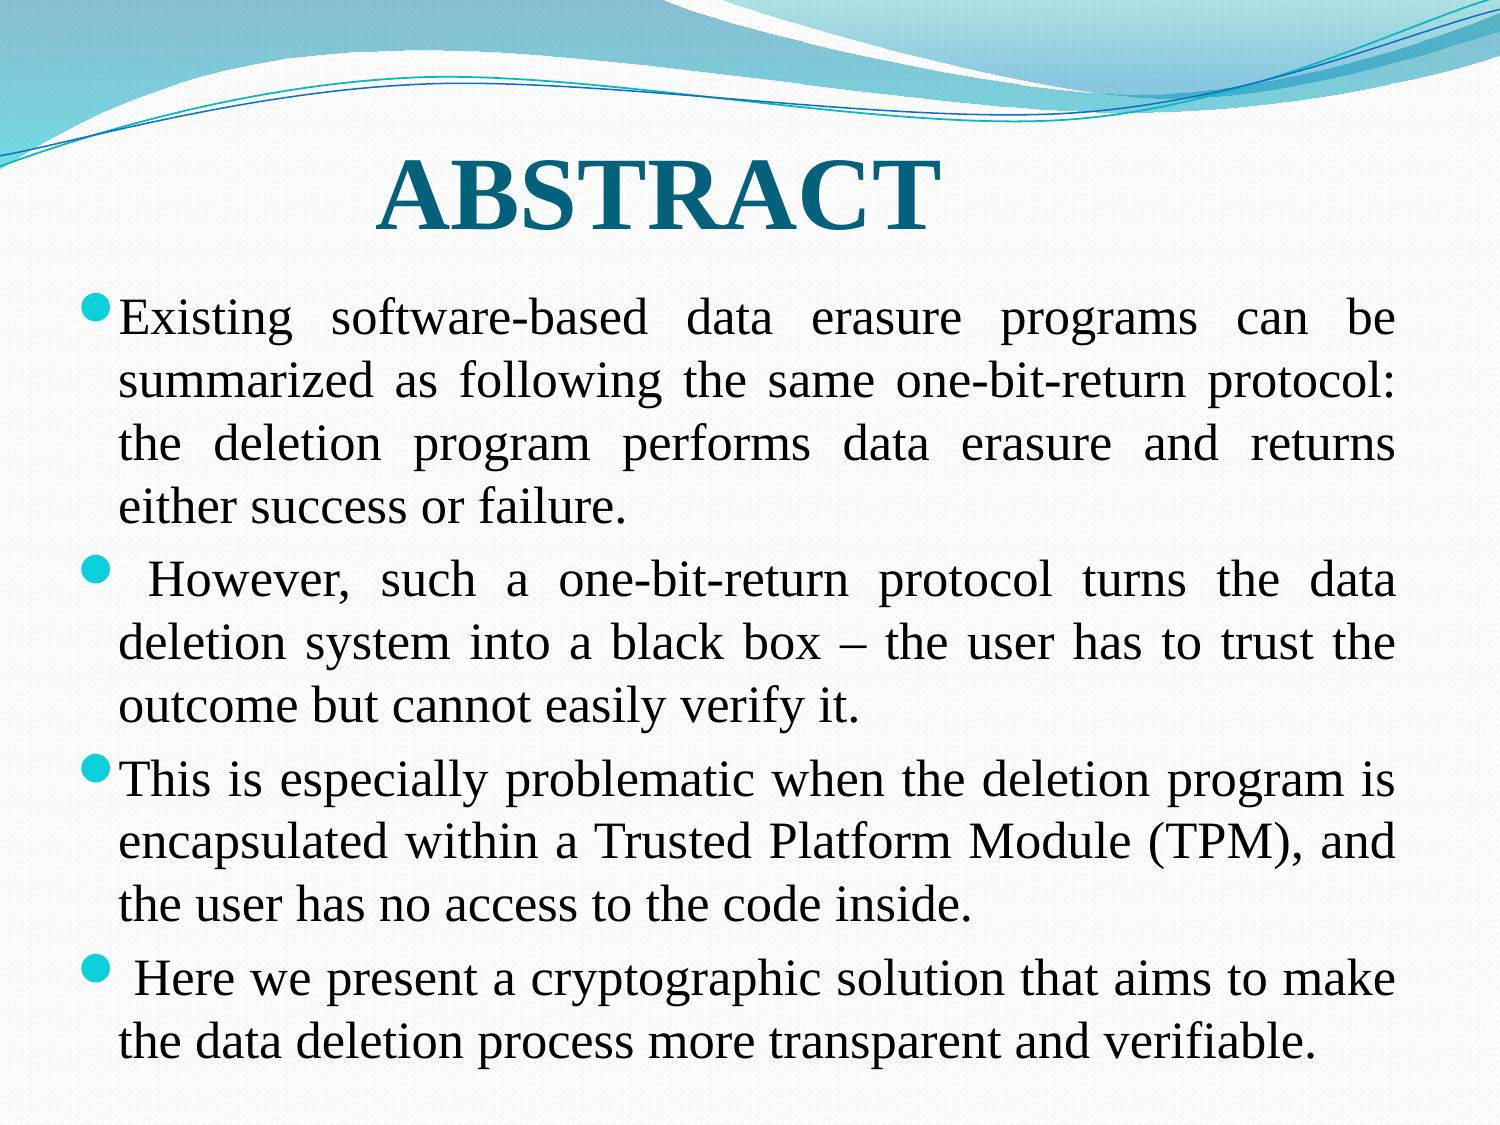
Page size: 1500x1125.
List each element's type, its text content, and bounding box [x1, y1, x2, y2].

title ABSTRACT [75, 62, 1425, 250]
list Existing software-based data erasure programs can be summarized as following the same one-bit-return protocol: the deletion program performs data erasure and returns either success or failure. However, such a one-bit-return protocol turns the data deletion system into a black box – the user has to trust the outcome but cannot easily verify it. This is especially problematic when the deletion program is encapsulated within a Trusted Platform Module (TPM), and the user has no access to the code inside. Here we present a cryptographic solution that aims to make the data deletion process more transparent and verifiable. [62, 275, 1413, 1125]
